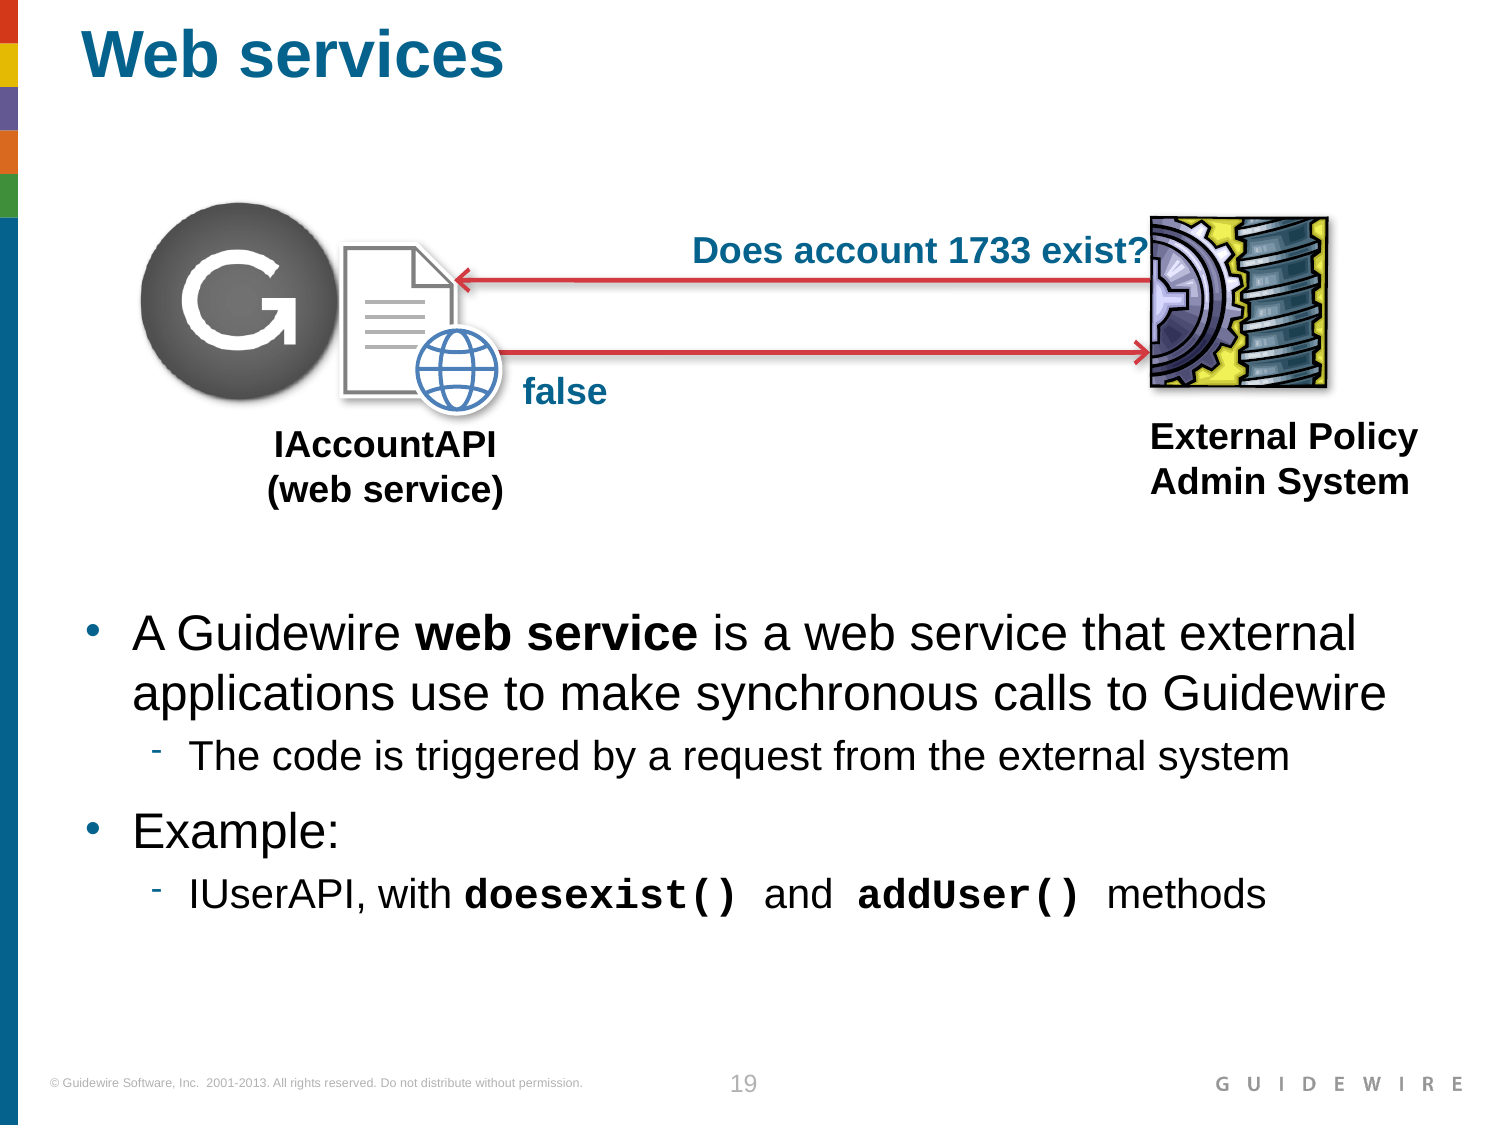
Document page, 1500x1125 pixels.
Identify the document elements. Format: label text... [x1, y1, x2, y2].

text_box External Policy Admin System [1149, 411, 1463, 503]
picture [337, 239, 505, 418]
text_box IAccountAPI (web service) [237, 420, 533, 511]
title Web services [81, 19, 1446, 142]
picture [137, 199, 344, 405]
text_box false [522, 366, 614, 412]
list A Guidewire web service is a web service that external applications use to make synchronous calls to Guidewire The code is triggered by a request from the external system Example: IUserAPI, with doesexist() and addUser() methods [85, 600, 1450, 1050]
picture [1149, 212, 1332, 392]
picture [1215, 1073, 1480, 1096]
text_box Does account 1733 exist? [568, 225, 1140, 271]
